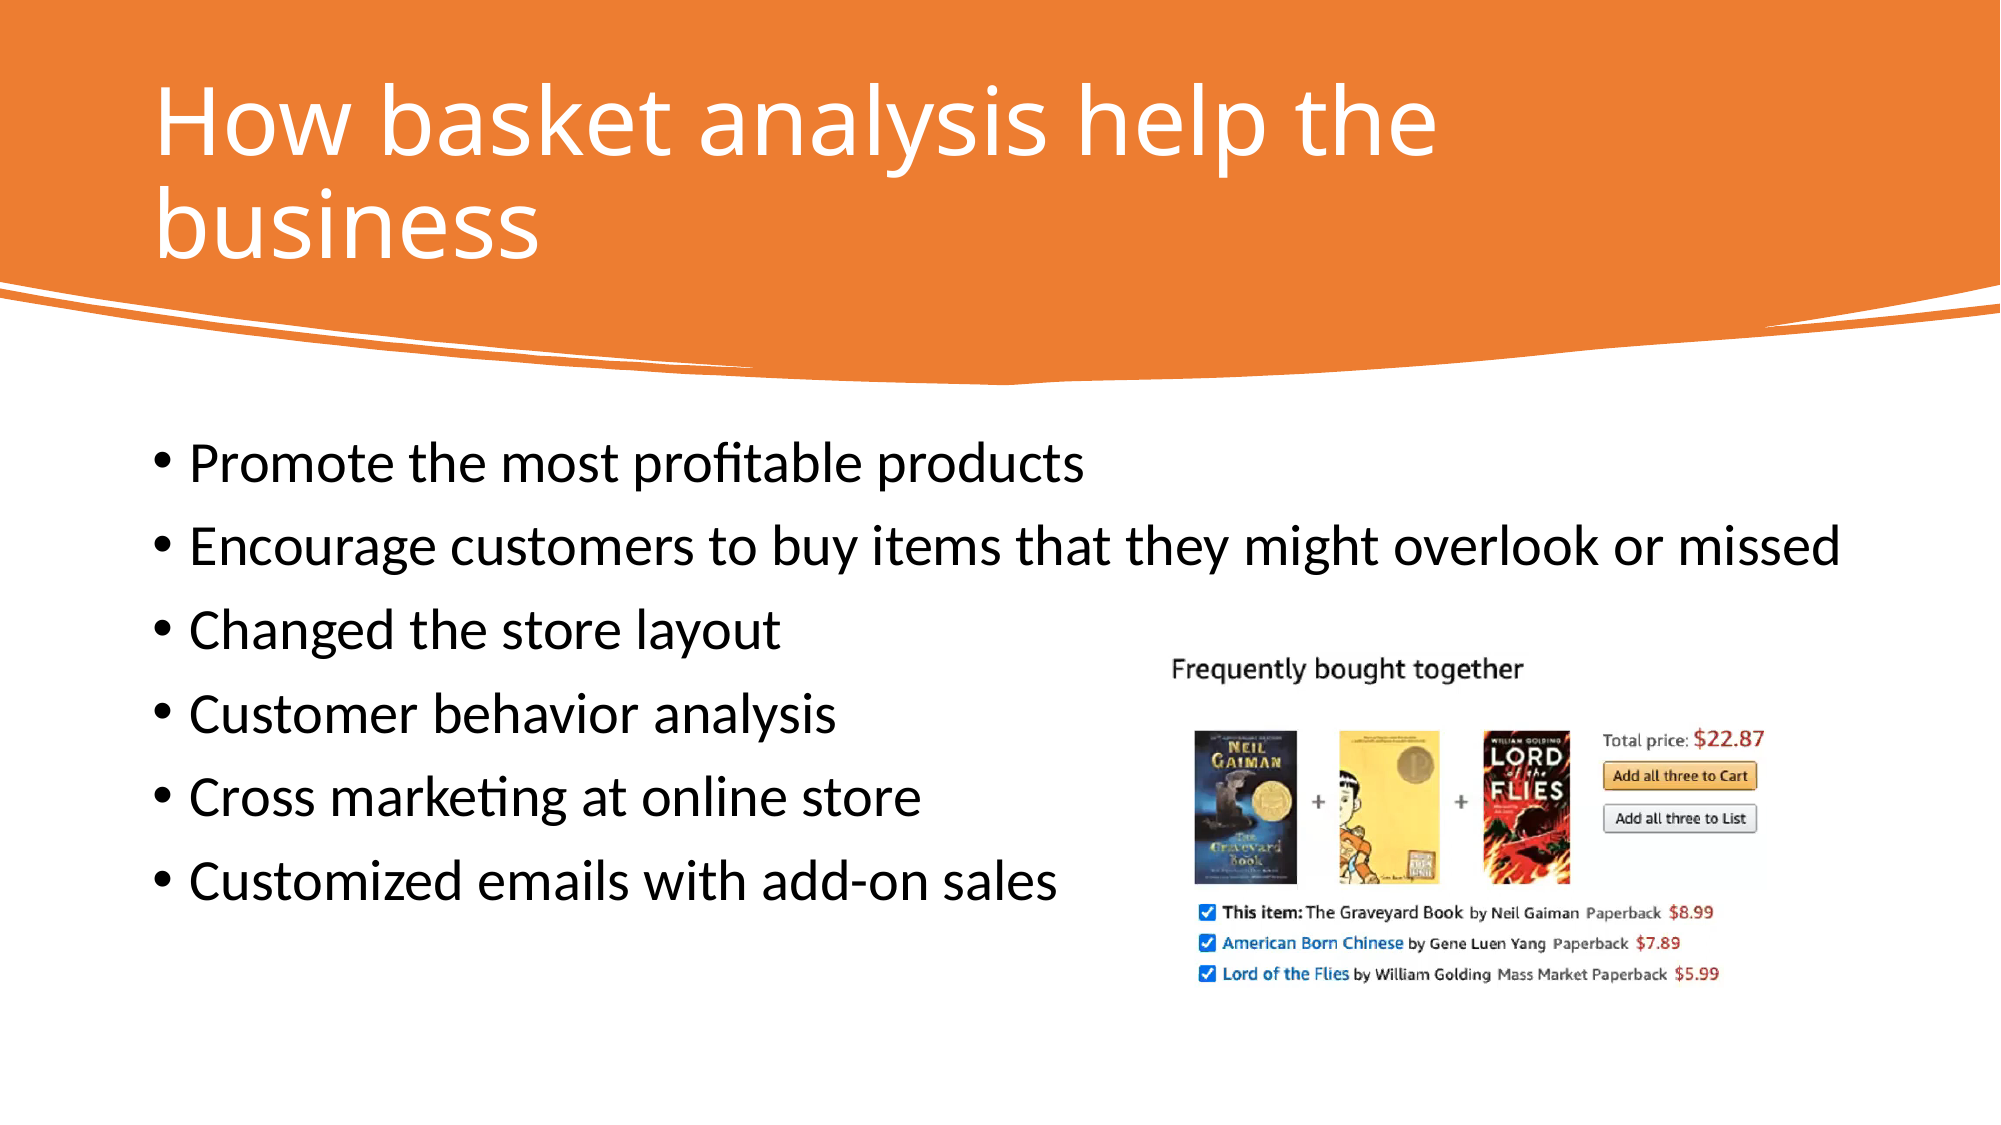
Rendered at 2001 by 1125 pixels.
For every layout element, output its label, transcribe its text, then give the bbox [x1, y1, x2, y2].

picture [1168, 642, 1767, 988]
title How basket analysis help the business [137, 65, 1863, 287]
text_box [1785, 286, 2000, 325]
list Promote the most profitable products Encourage customers to buy items that they might overlook or missed Changed the store layout Customer behavior analysis Cross marketing at online store Customized emails with add-on sales [137, 424, 1863, 1014]
text_box [0, 298, 2000, 1125]
text_box [0, 0, 2000, 386]
text_box [0, 283, 699, 365]
